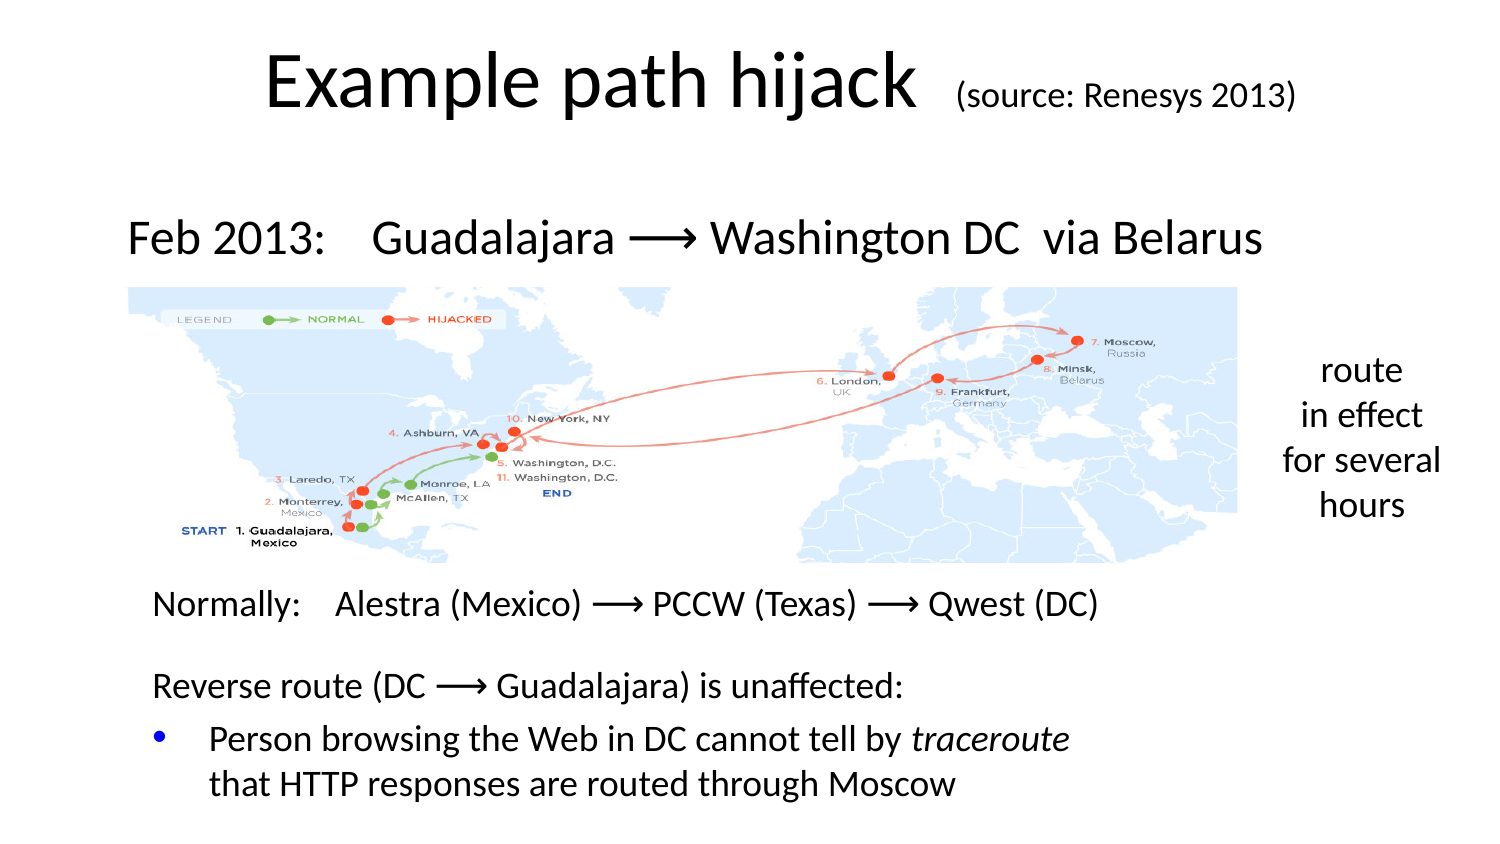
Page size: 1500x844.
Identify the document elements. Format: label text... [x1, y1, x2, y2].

text_box route in effect for several hours [1267, 337, 1457, 533]
list Feb 2013: Guadalajara ⟶ Washington DC via Belarus [112, 196, 1438, 329]
text_box Normally: Alestra (Mexico) ⟶ PCCW (Texas) ⟶ Qwest (DC) Reverse route (DC ⟶ Guadalajara) is unaffected: Person browsing the Web in DC cannot tell by traceroute that HTTP responses are routed through Moscow [137, 571, 1450, 807]
title Example path hijack (source: Renesys 2013) [99, 18, 1463, 132]
picture [124, 287, 1238, 563]
